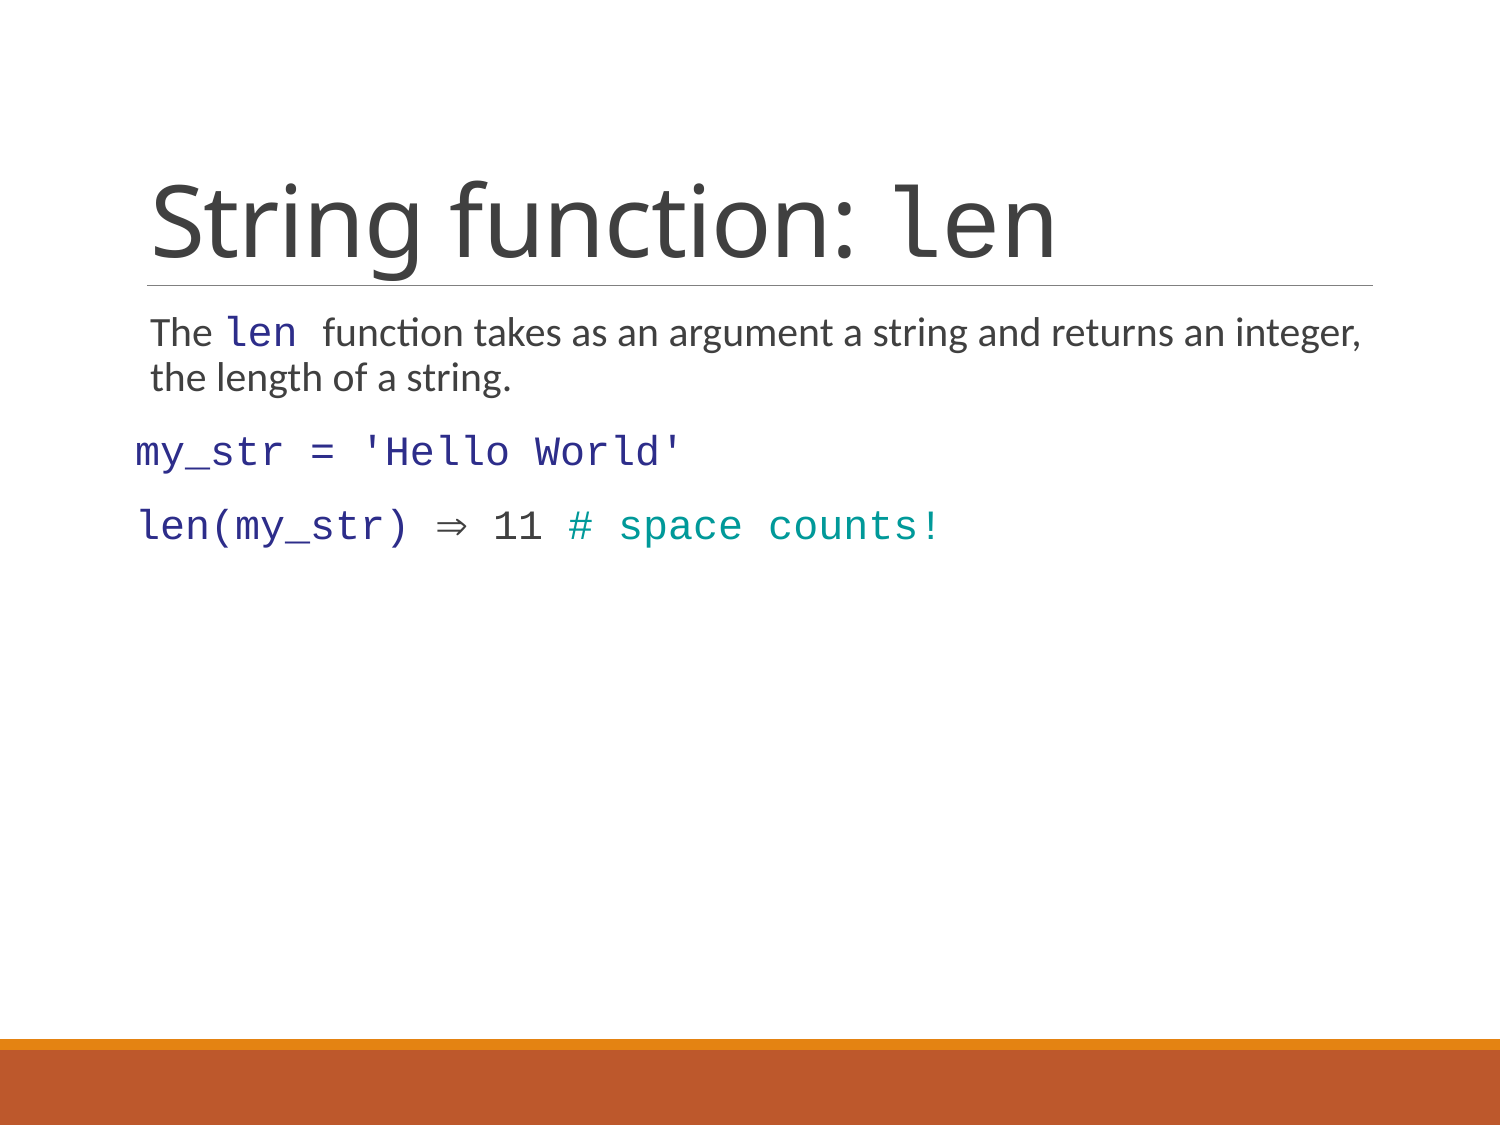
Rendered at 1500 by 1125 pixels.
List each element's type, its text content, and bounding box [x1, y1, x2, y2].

title String function: len [135, 47, 1373, 285]
list The len function takes as an argument a string and returns an integer, the length of a string. my_str = 'Hello World' len(my_str)  11 # space counts! [135, 302, 1373, 963]
